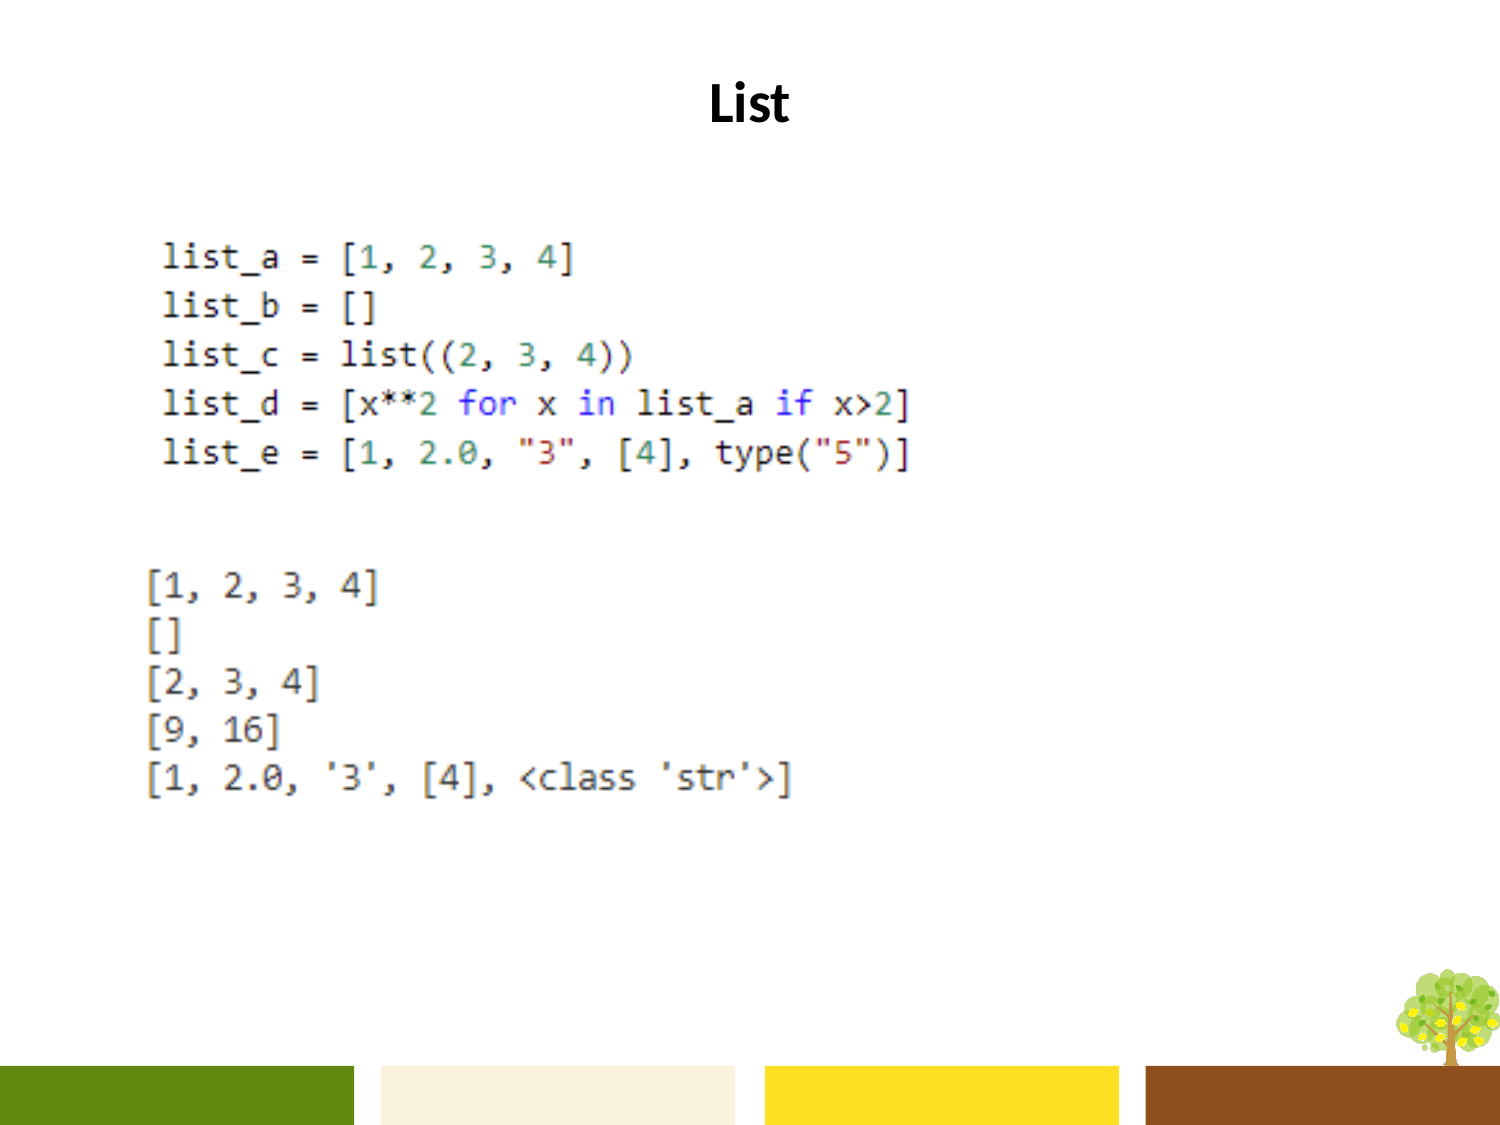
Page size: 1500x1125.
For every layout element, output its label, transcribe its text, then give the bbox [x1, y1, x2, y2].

picture [138, 215, 940, 493]
picture [138, 559, 811, 805]
picture [1396, 969, 1500, 1066]
title List [103, 59, 1397, 149]
